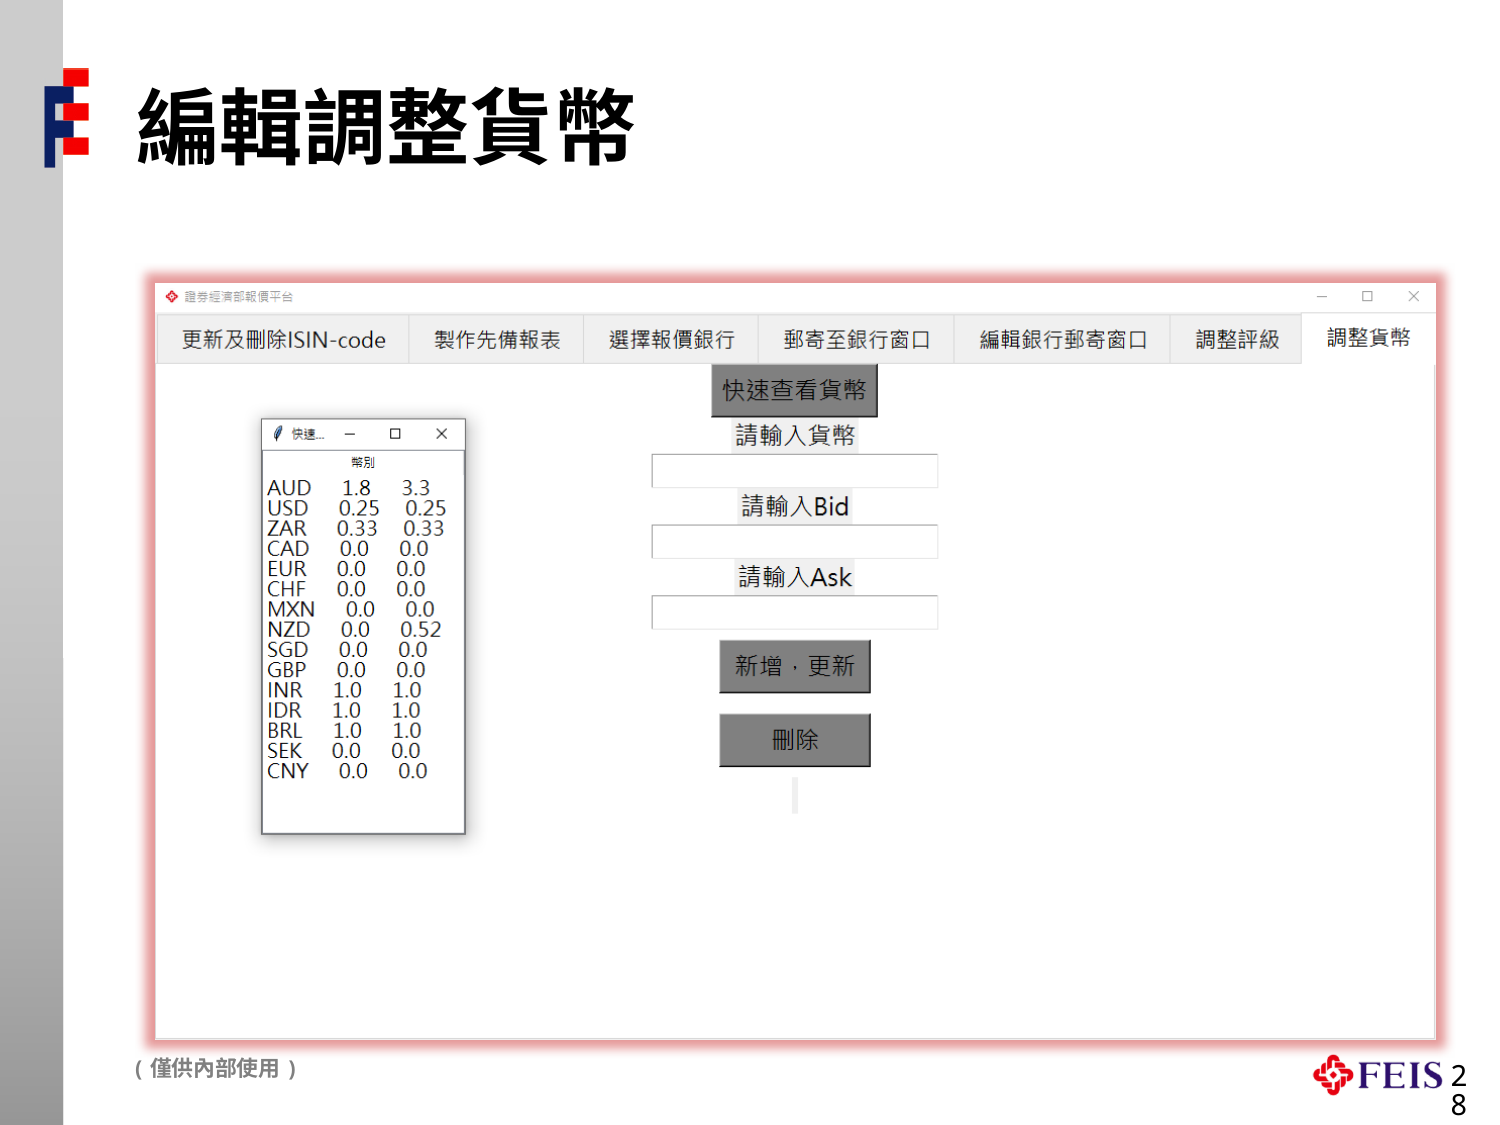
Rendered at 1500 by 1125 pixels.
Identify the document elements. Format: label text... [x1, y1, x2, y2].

slide_number 28 [1434, 1049, 1499, 1101]
picture [0, 0, 89, 1125]
title 編輯調整貨幣 [121, 74, 1466, 176]
picture [1272, 1052, 1434, 1100]
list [154, 283, 1436, 1040]
